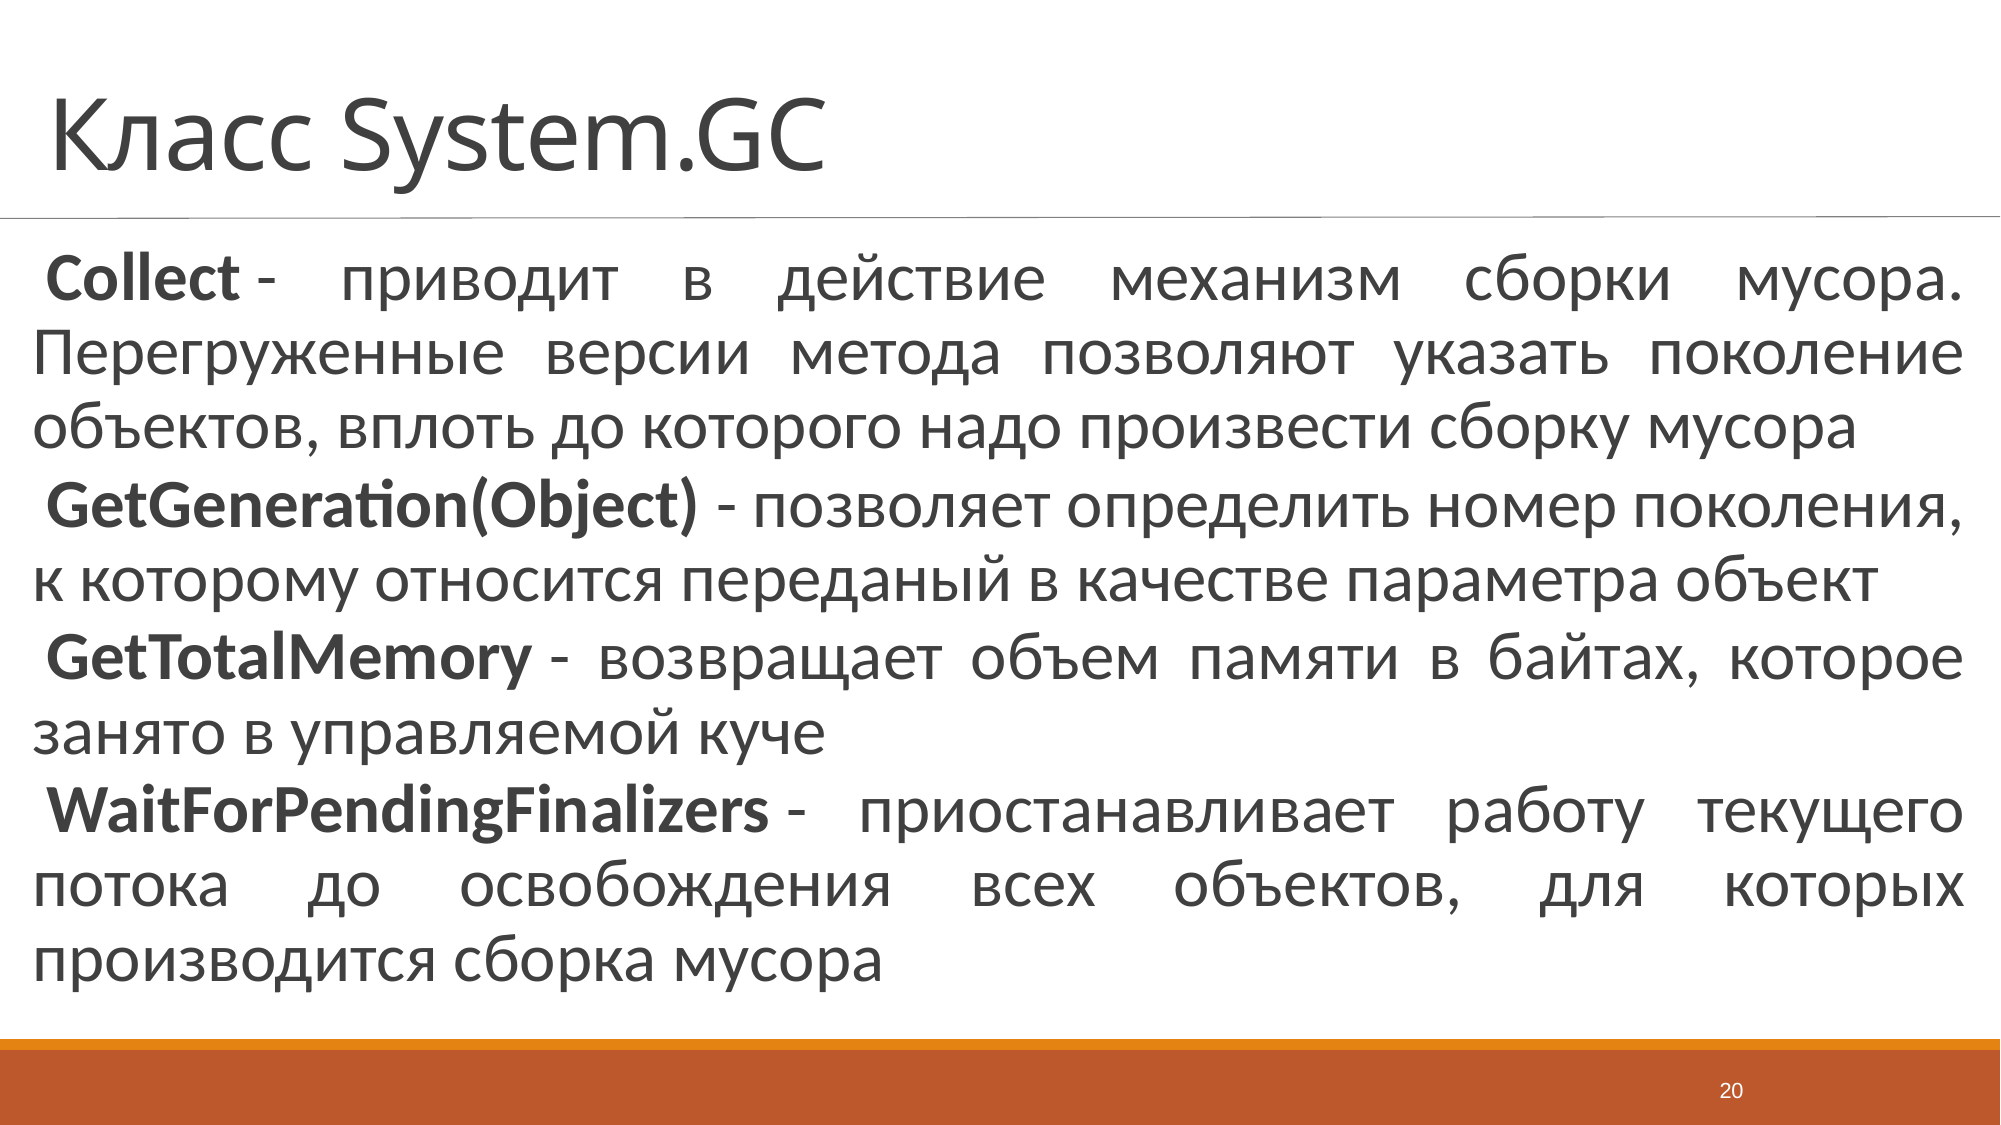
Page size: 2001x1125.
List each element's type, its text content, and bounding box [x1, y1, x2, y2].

list Collect - приводит в действие механизм сборки мусора. Перегруженные версии метода позволяют указать поколение объектов, вплоть до которого надо произвести сборку мусора GetGeneration(Object) - позволяет определить номер поколения, к которому относится переданый в качестве параметра объект GetTotalMemory - возвращает объем памяти в байтах, которое занято в управляемой куче WaitForPendingFinalizers - приостанавливает работу текущего потока до освобождения всех объектов, для которых производится сборка мусора [32, 233, 1967, 1025]
slide_number 20 [1624, 1059, 1840, 1120]
title Класс System.GC [32, 47, 1967, 198]
